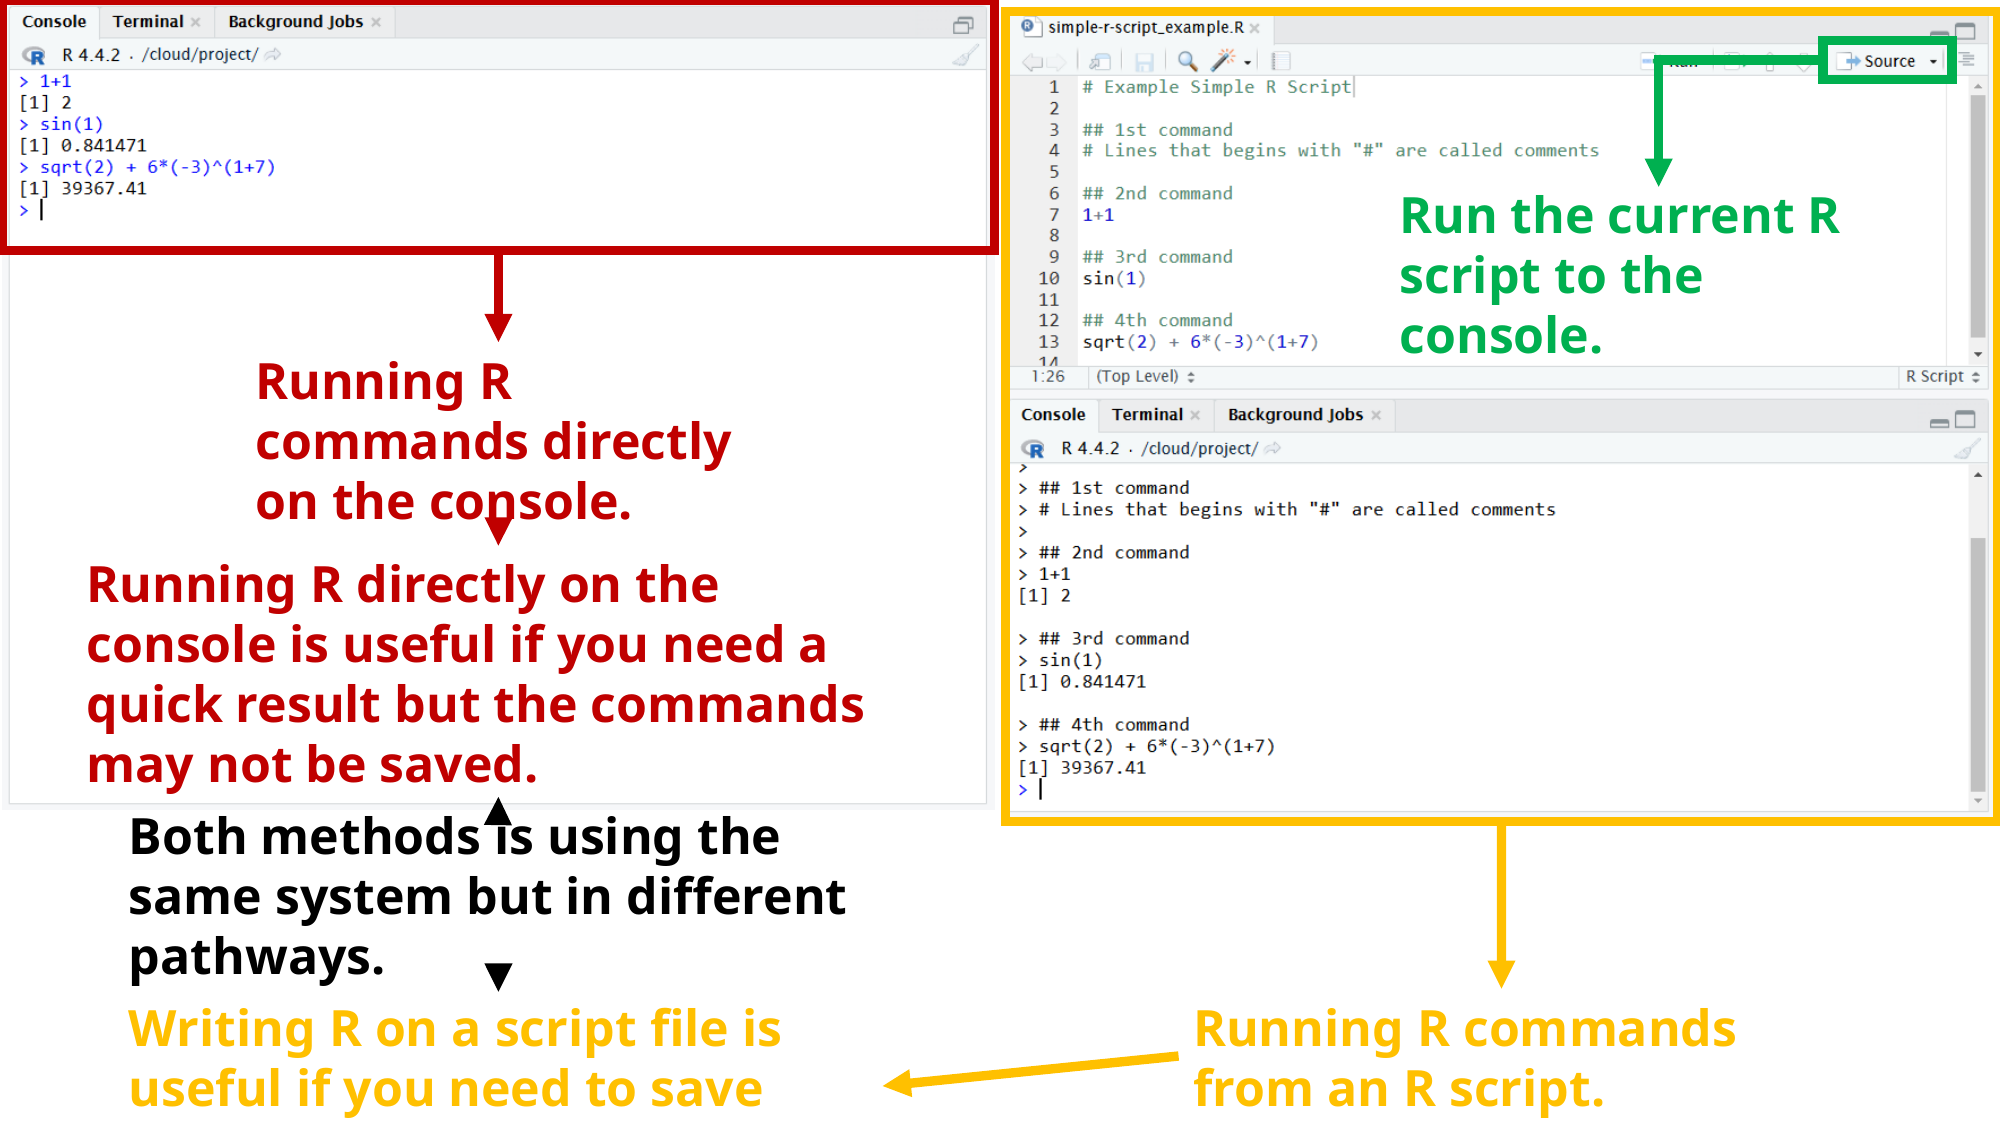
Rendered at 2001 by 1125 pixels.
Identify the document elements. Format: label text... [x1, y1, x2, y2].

text_box Both methods is using the same system but in different pathways. [114, 811, 883, 992]
picture [1000, 8, 1999, 819]
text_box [1658, 59, 1824, 188]
text_box [1004, 819, 1999, 823]
picture [1, 0, 996, 811]
text_box Writing R on a script file is useful if you need to save your work. [114, 992, 883, 1125]
text_box Running R commands from an R script. [1178, 988, 1825, 1124]
